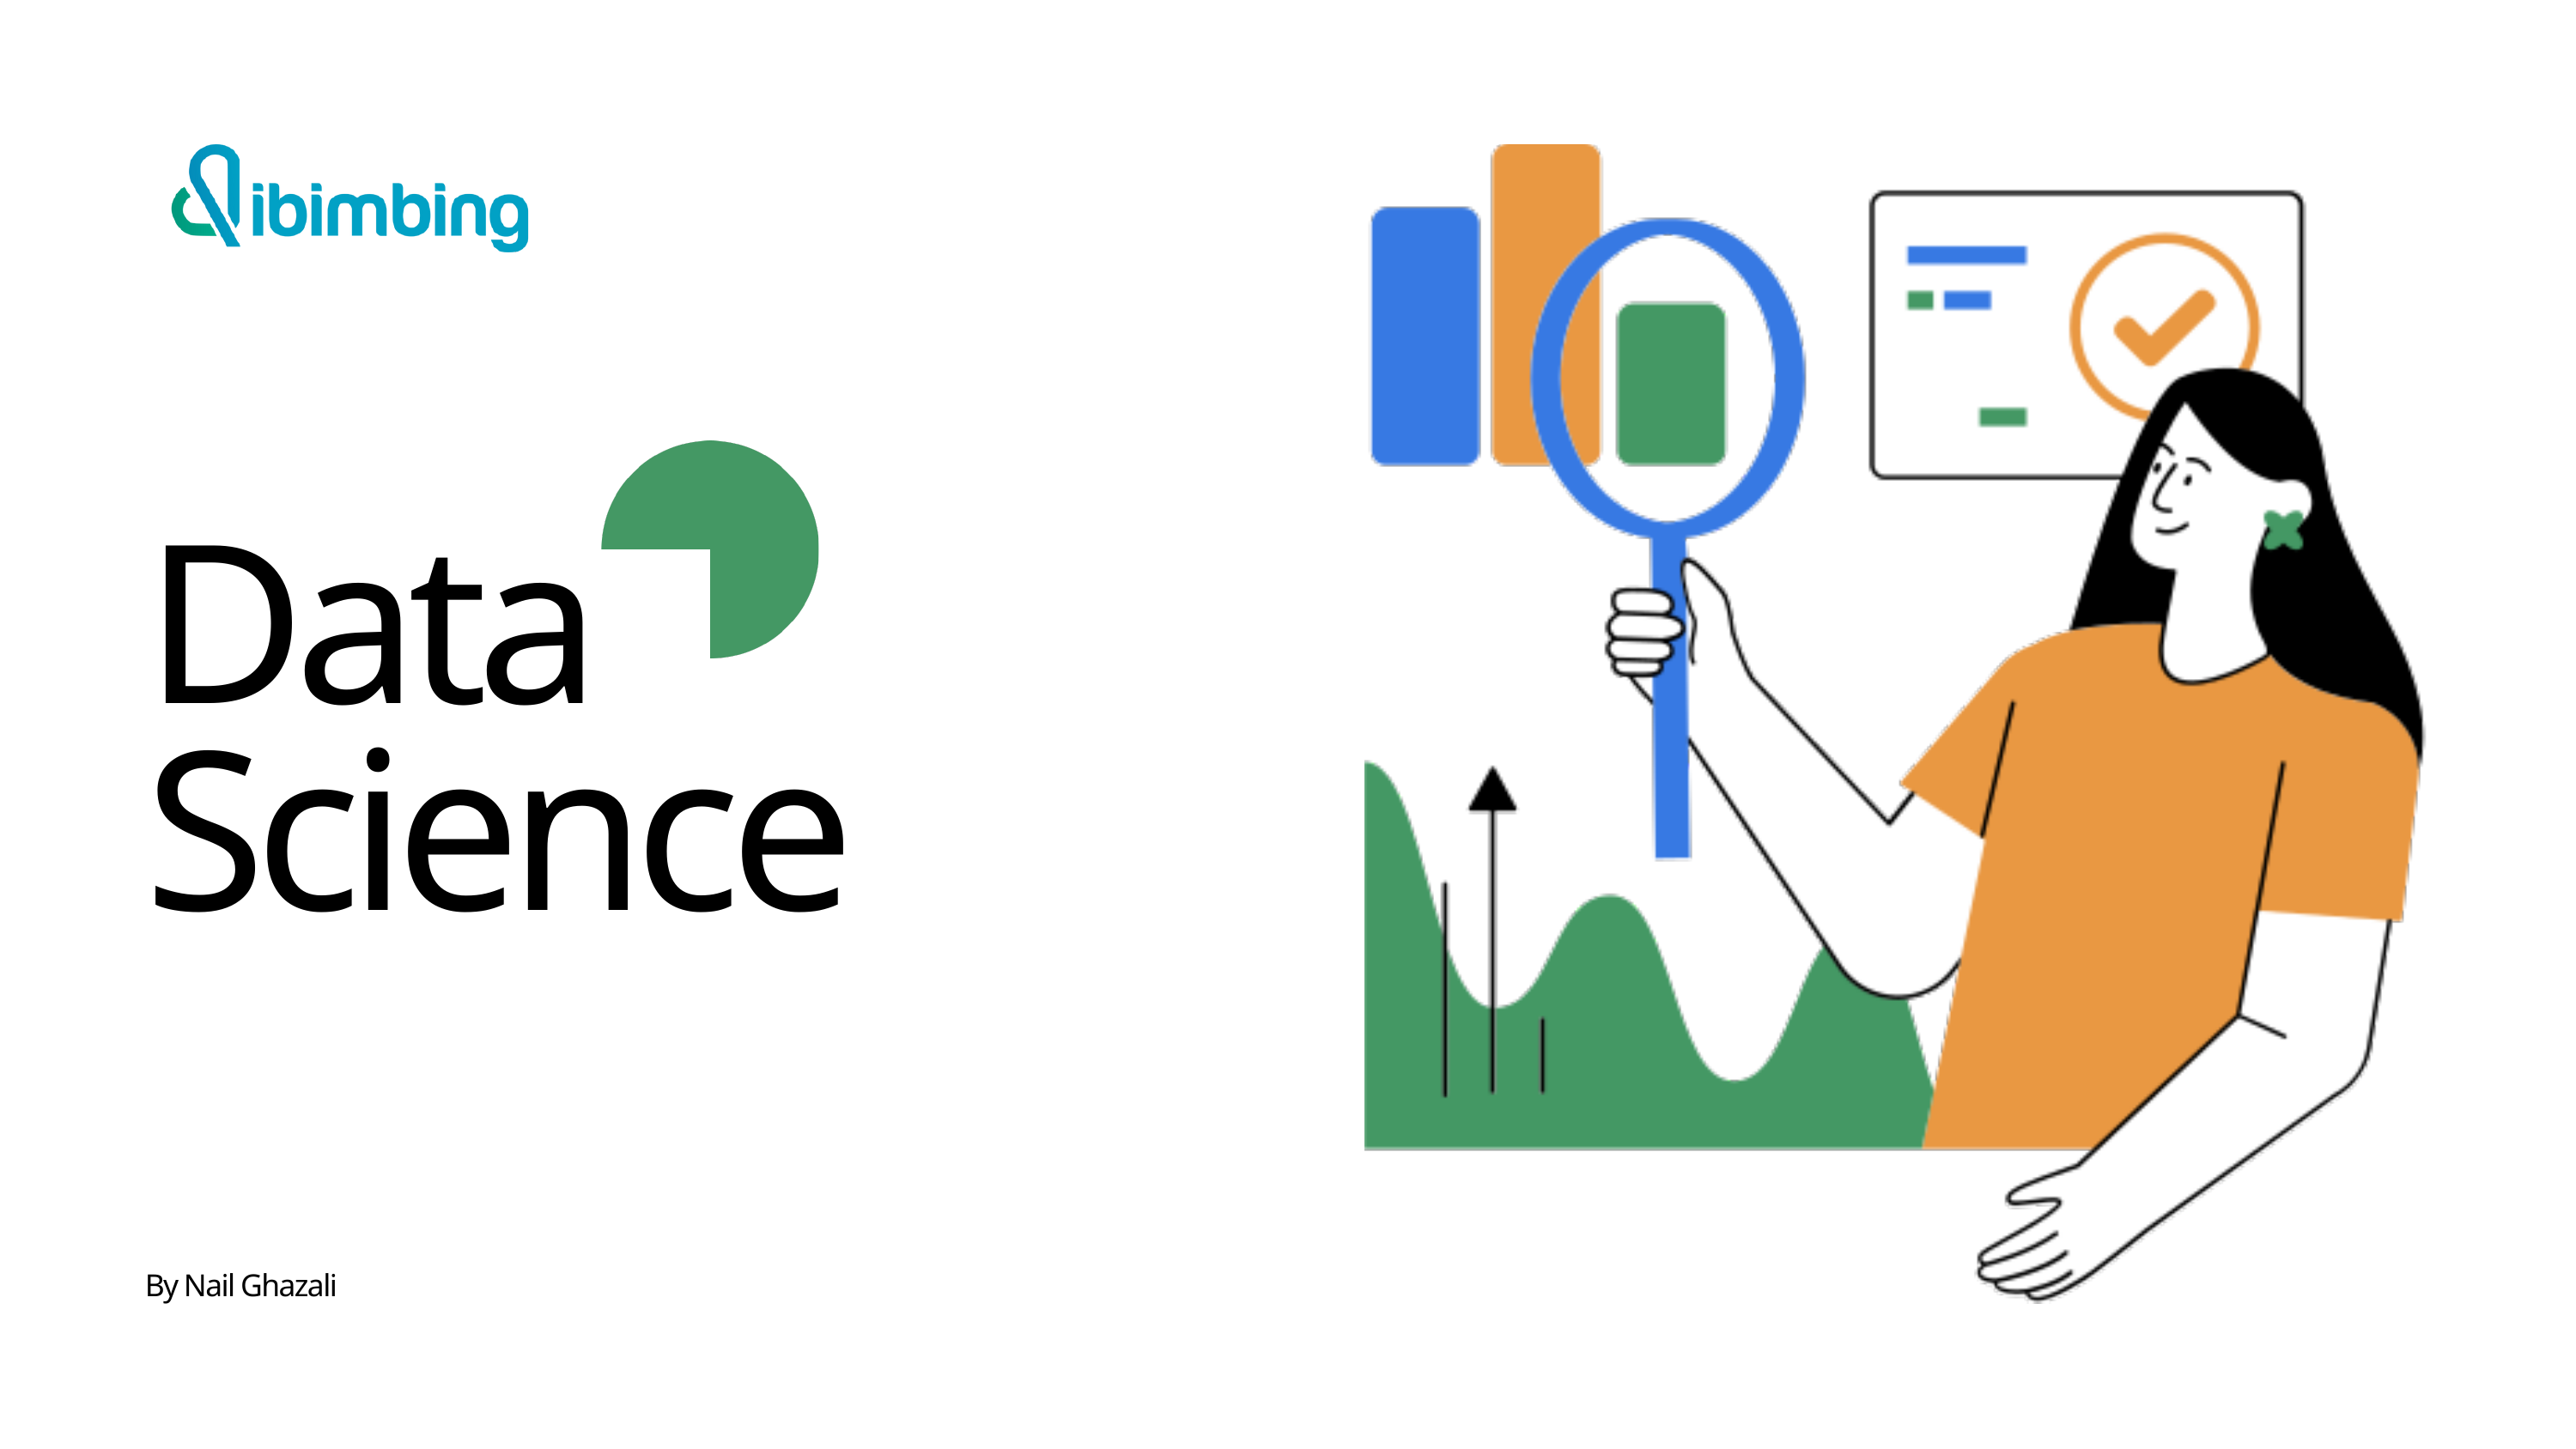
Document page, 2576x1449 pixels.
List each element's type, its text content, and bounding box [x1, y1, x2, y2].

text_box Data Science [144, 540, 1102, 955]
text_box By Nail Ghazali [144, 1276, 495, 1303]
text_box [1364, 144, 2432, 1304]
text_box [601, 440, 819, 658]
text_box [116, 144, 583, 252]
